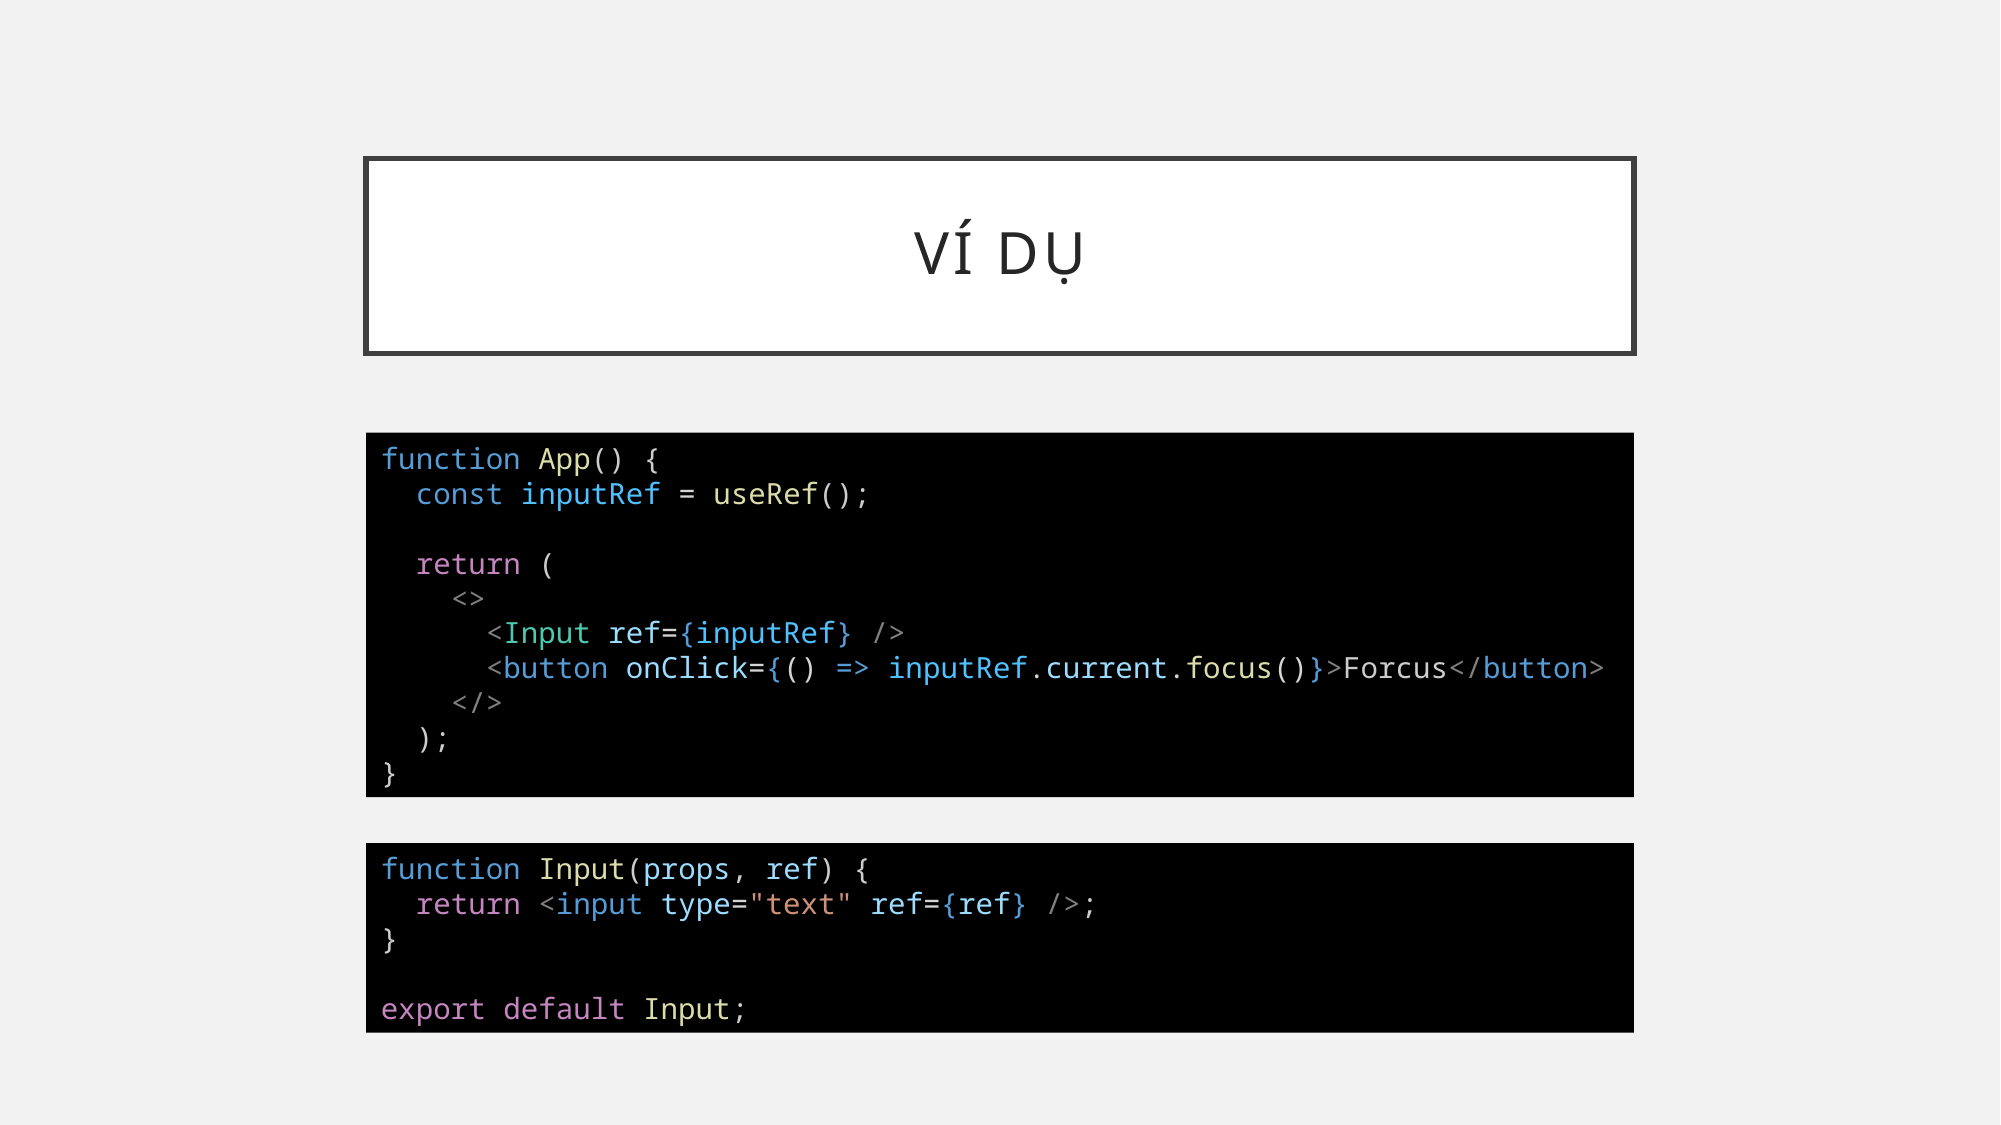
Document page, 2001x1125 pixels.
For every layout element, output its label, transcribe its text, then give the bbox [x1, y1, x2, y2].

title Ví dụ [363, 156, 1637, 356]
text_box function App() { const inputRef = useRef(); return ( <> <Input ref={inputRef} /> <button onClick={() => inputRef.current.focus()}>Forcus</button> </> ); } [366, 432, 1634, 798]
text_box function Input(props, ref) { return <input type="text" ref={ref} />; } export default Input; [366, 843, 1634, 1033]
